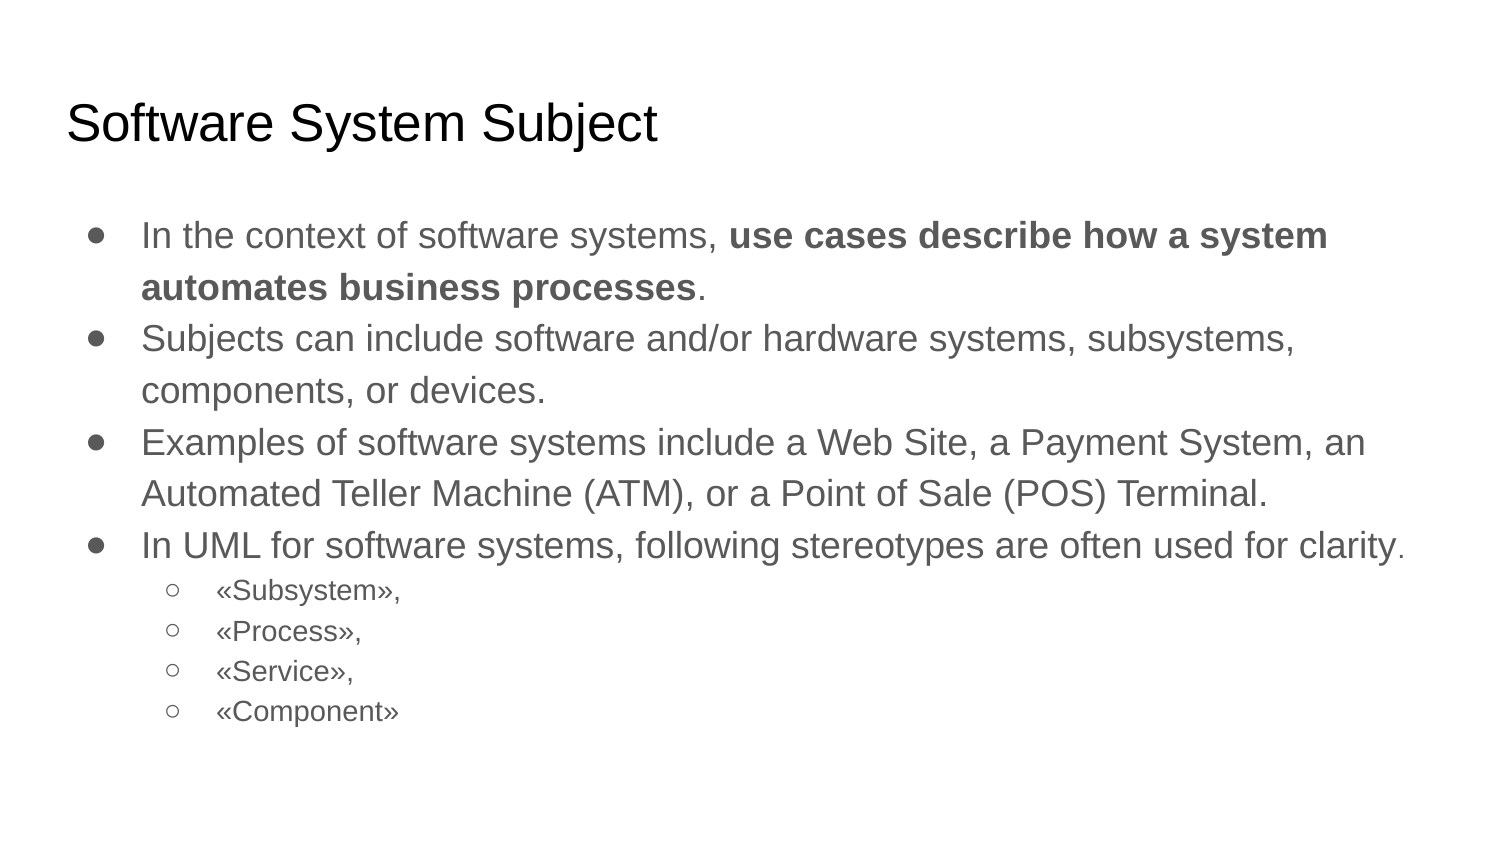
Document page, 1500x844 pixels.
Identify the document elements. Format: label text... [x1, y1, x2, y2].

list In the context of software systems, use cases describe how a system automates business processes. Subjects can include software and/or hardware systems, subsystems, components, or devices. Examples of software systems include a Web Site, a Payment System, an Automated Teller Machine (ATM), or a Point of Sale (POS) Terminal. In UML for software systems, following stereotypes are often used for clarity. «Subsystem», «Process», «Service», «Component» [51, 189, 1449, 750]
title Software System Subject [51, 72, 1449, 167]
